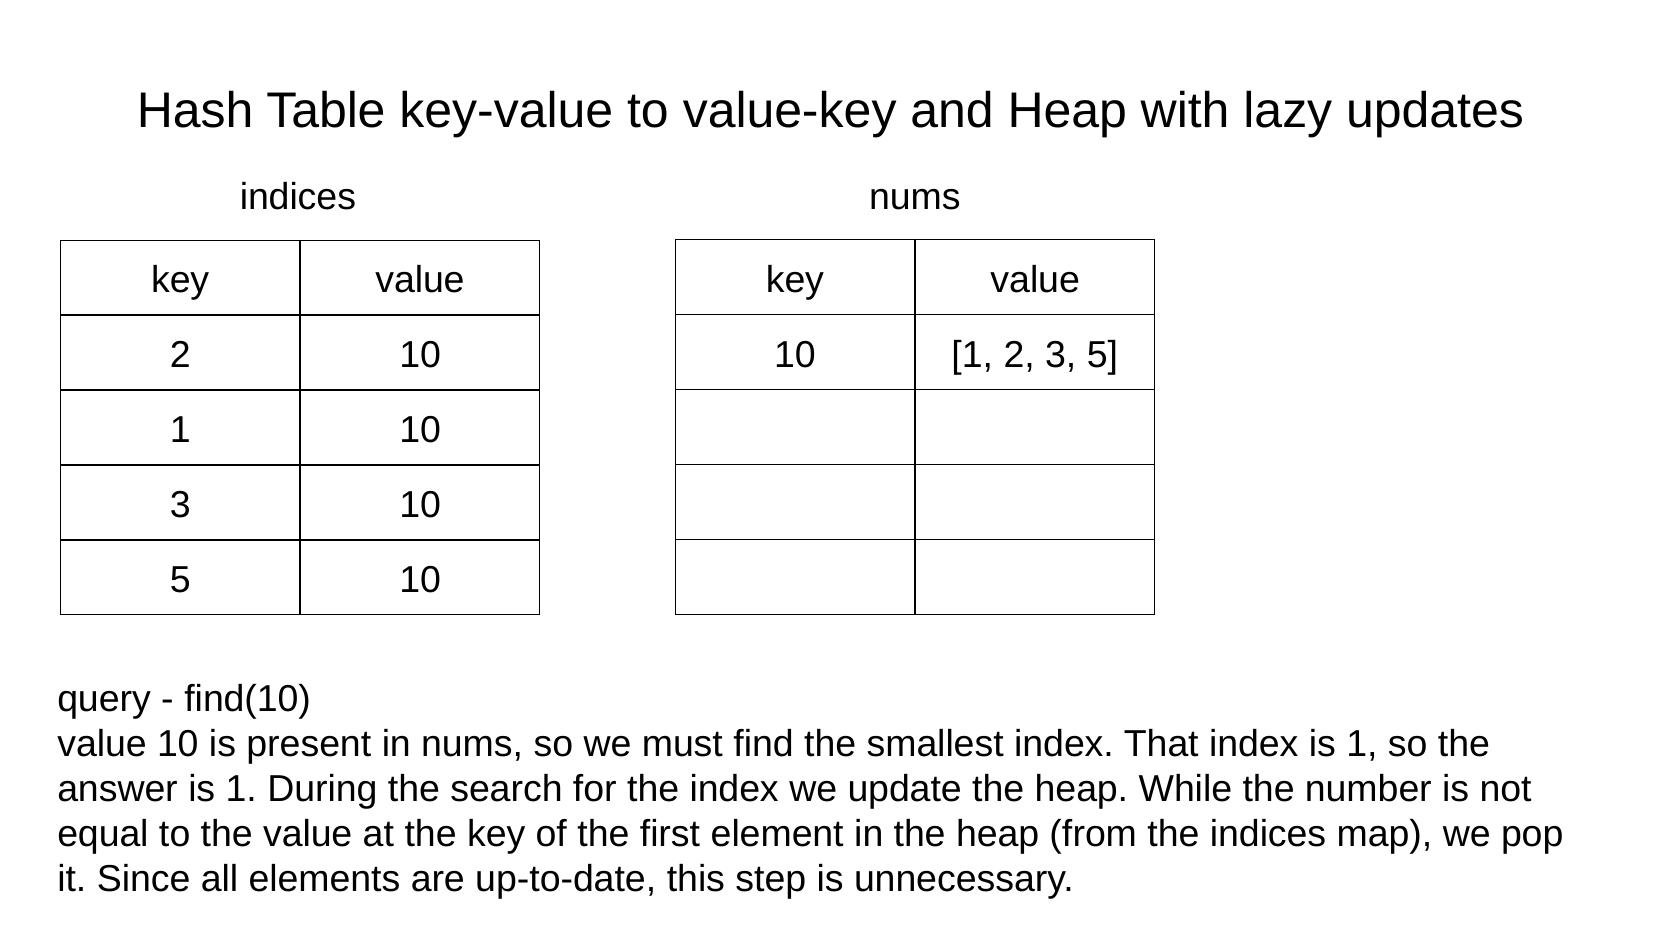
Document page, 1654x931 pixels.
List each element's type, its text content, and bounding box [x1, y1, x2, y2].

text_box 10 [675, 314, 915, 389]
text_box key [60, 240, 300, 315]
text_box [675, 464, 915, 539]
text_box [675, 539, 915, 615]
text_box [915, 389, 1155, 464]
text_box [1, 2, 3, 5] [915, 314, 1155, 389]
text_box 5 [60, 540, 300, 615]
text_box 10 [300, 390, 540, 465]
text_box indices [224, 164, 375, 225]
text_box 10 [300, 315, 540, 390]
text_box Hash Table key-value to value-key and Heap with lazy updates [86, 30, 1575, 185]
text_box value [915, 239, 1155, 314]
text_box [675, 389, 915, 464]
text_box 2 [60, 315, 300, 390]
text_box 10 [300, 540, 540, 615]
text_box query - find(10) value 10 is present in nums, so we must find the smallest index. That index is 1, so the answer is 1. During the search for the index we update the heap. While the number is not equal to the value at the key of the first element in the heap (from the indices map), we pop it. Since all elements are up-to-date, this step is unnecessary. [42, 666, 1603, 915]
text_box 10 [300, 465, 540, 540]
text_box 3 [60, 465, 300, 540]
text_box [915, 464, 1155, 539]
text_box nums [839, 164, 990, 225]
text_box 1 [60, 390, 300, 465]
text_box value [300, 240, 540, 315]
text_box [915, 539, 1155, 615]
text_box key [675, 239, 915, 314]
